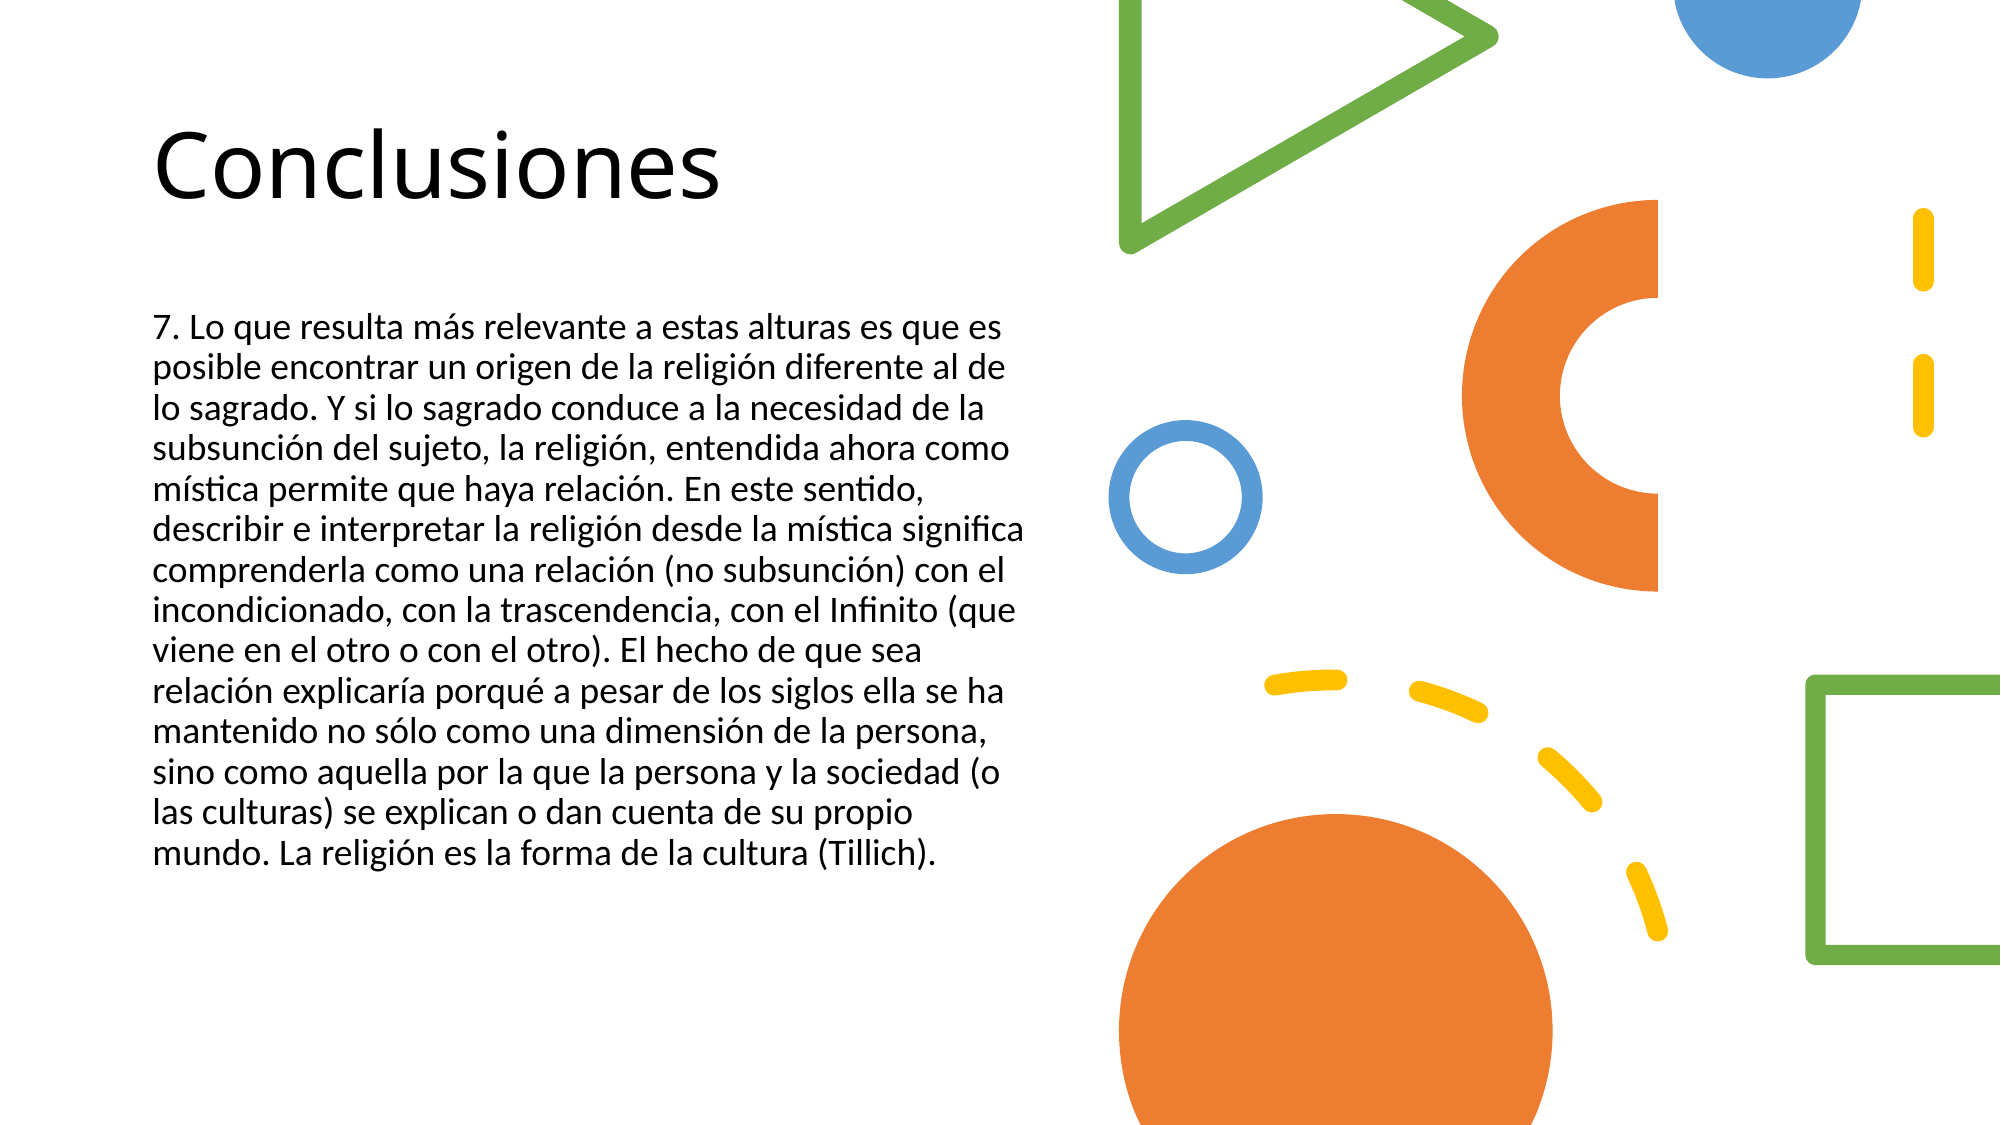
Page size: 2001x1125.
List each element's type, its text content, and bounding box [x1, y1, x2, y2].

text_box [1274, 679, 1664, 977]
text_box [1118, 0, 1499, 255]
text_box [1805, 674, 2000, 966]
text_box [1117, 813, 1554, 1125]
text_box [1460, 198, 1659, 593]
text_box [1117, 429, 1254, 565]
title Conclusiones [137, 59, 1050, 278]
text_box [1673, 0, 1862, 80]
list 7. Lo que resulta más relevante a estas alturas es que es posible encontrar un origen de la religión diferente al de lo sagrado. Y si lo sagrado conduce a la necesidad de la subsunción del sujeto, la religión, entendida ahora como mística permite que haya relación. En este sentido, describir e interpretar la religión desde la mística significa comprenderla como una relación (no subsunción) con el incondicionado, con la trascendencia, con el Infinito (que viene en el otro o con el otro). El hecho de que sea relación explicaría porqué a pesar de los siglos ella se ha mantenido no sólo como una dimensión de la persona, sino como aquella por la que la persona y la sociedad (o las culturas) se explican o dan cuenta de su propio mundo. La religión es la forma de la cultura (Tillich). [137, 299, 1050, 1014]
text_box [0, 0, 2000, 1125]
